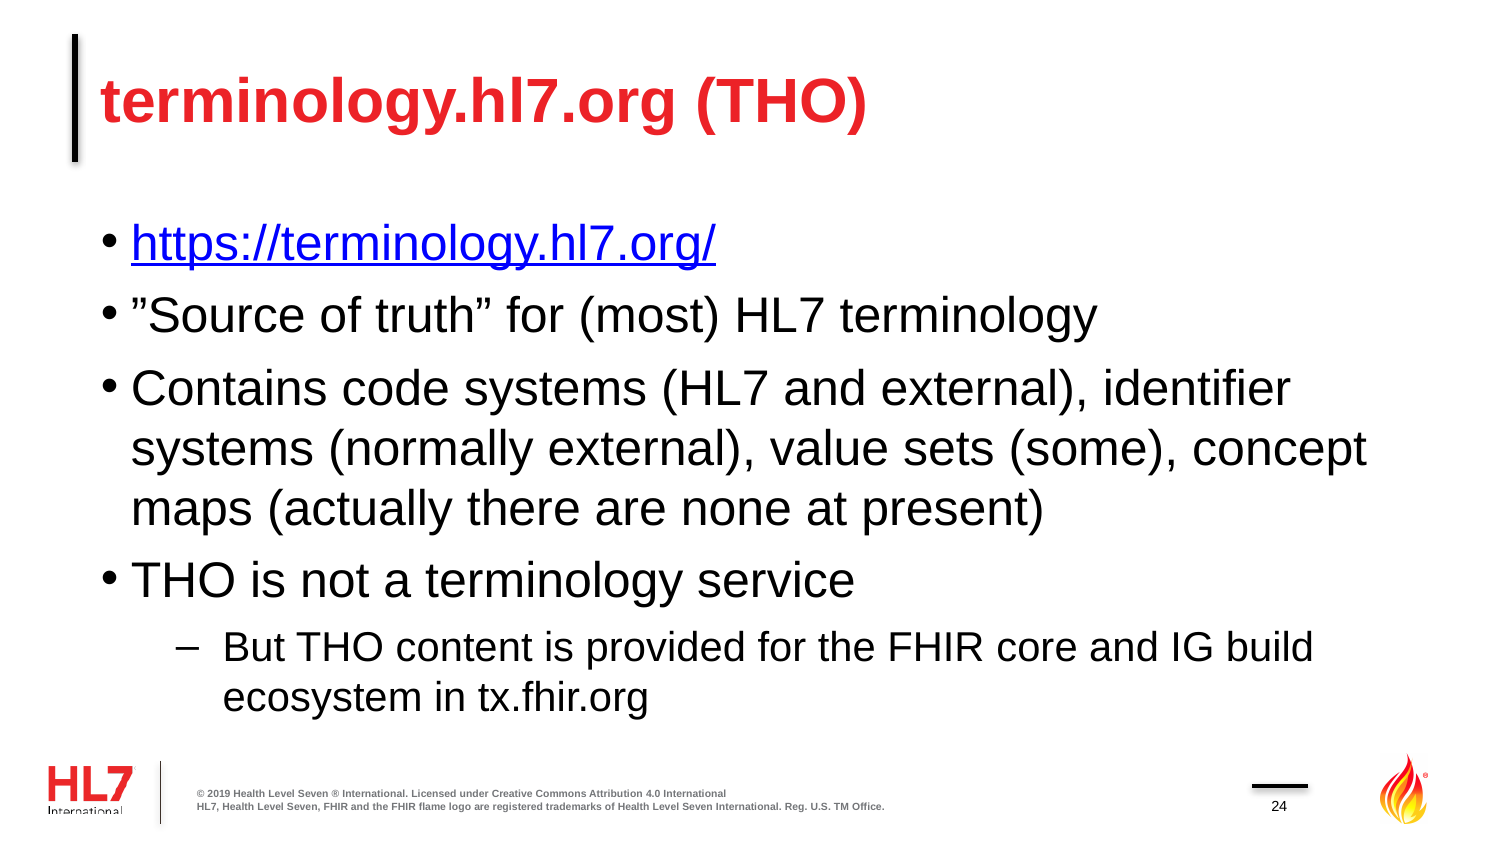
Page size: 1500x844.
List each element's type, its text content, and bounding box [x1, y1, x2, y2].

footer © 2019 Health Level Seven ® International. Licensed under Creative Commons Attribution 4.0 International HL7, Health Level Seven, FHIR and the FHIR flame logo are registered trademarks of Health Level Seven International. Reg. U.S. TM Office. [196, 786, 941, 813]
list https://terminology.hl7.org/ ”Source of truth” for (most) HL7 terminology Contains code systems (HL7 and external), identifier systems (normally external), value sets (some), concept maps (actually there are none at present) THO is not a terminology service But THO content is provided for the FHIR core and IG build ecosystem in tx.fhir.org [100, 210, 1451, 750]
title terminology.hl7.org (THO) [100, 33, 1451, 163]
slide_number 24 [1257, 788, 1302, 815]
picture [1380, 753, 1428, 824]
